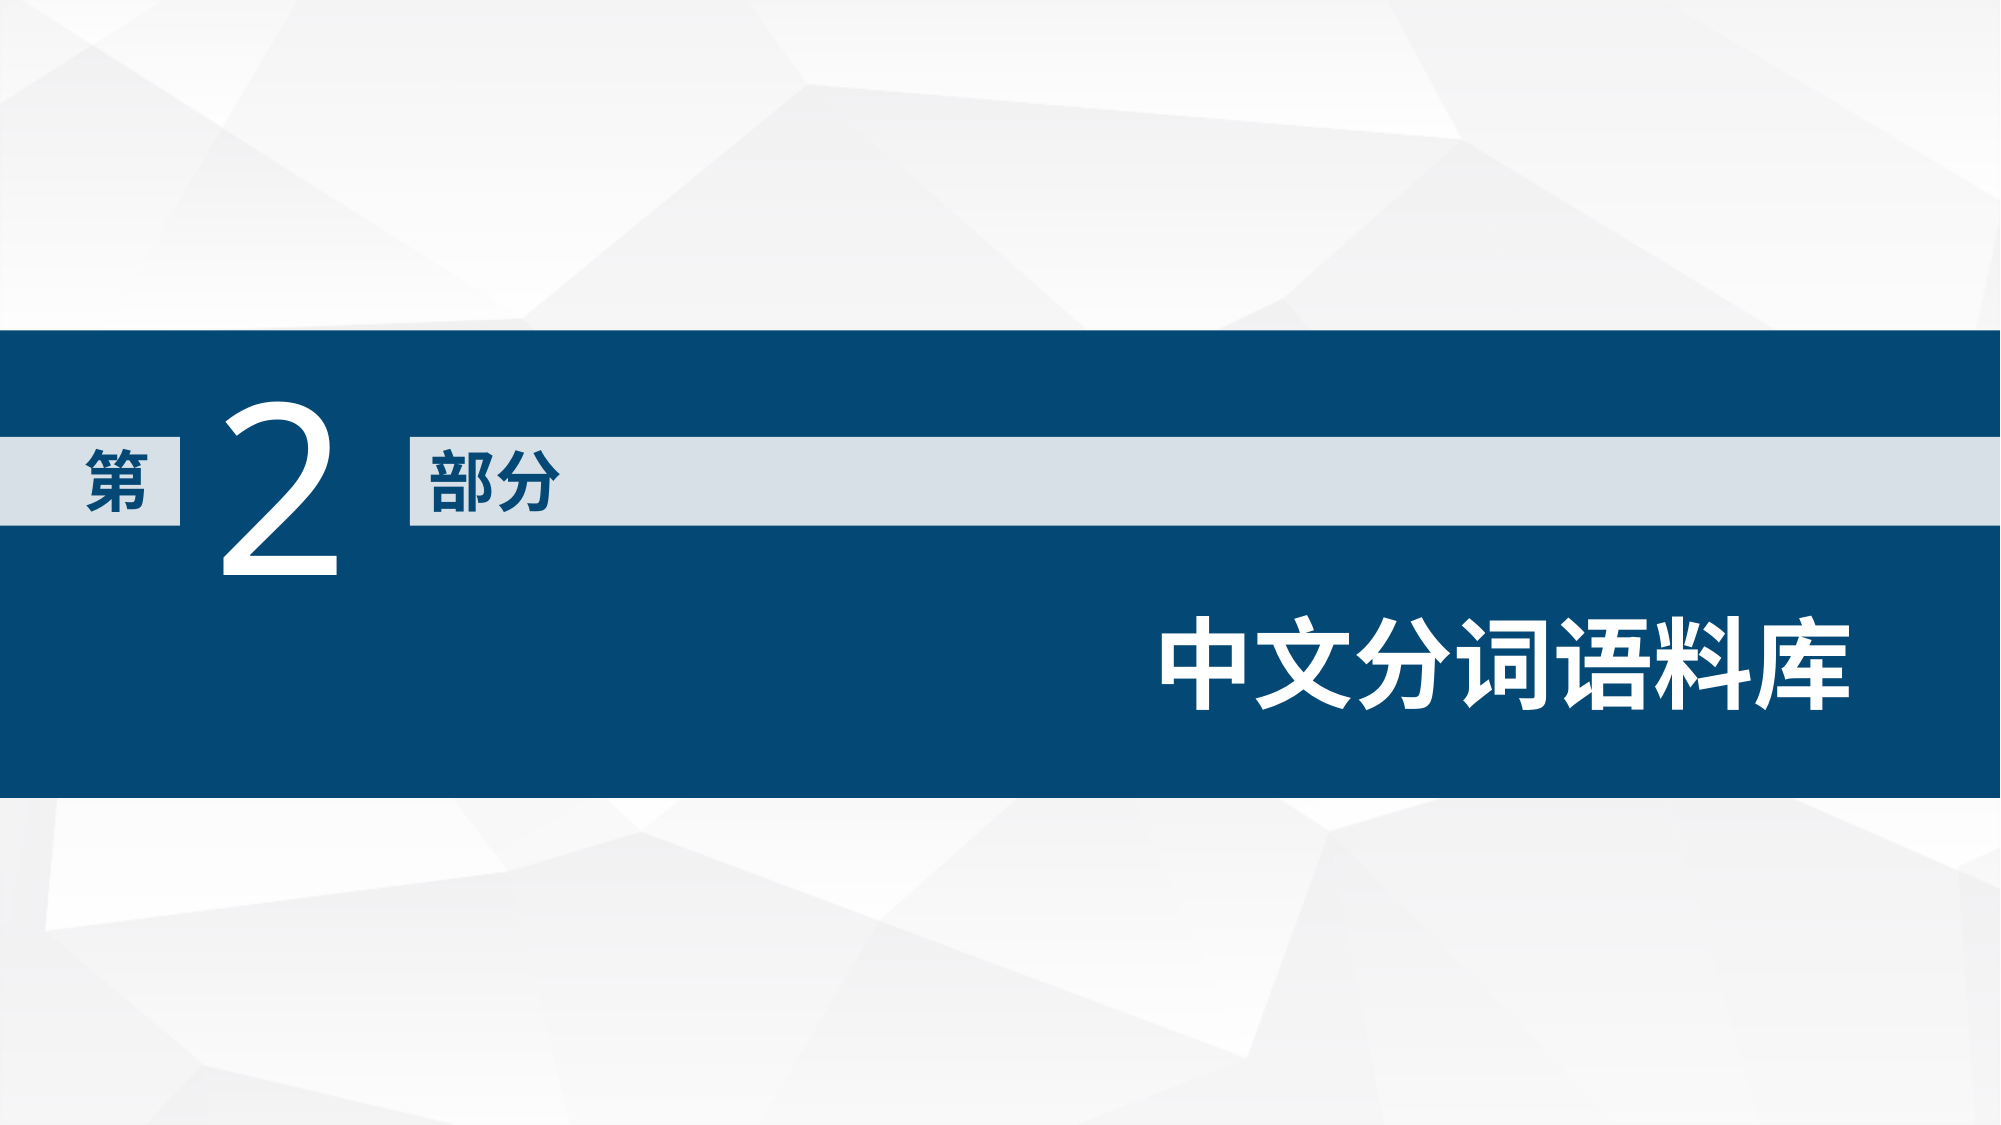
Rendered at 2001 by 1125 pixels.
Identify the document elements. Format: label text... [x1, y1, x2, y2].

text_box 2 [155, 328, 408, 631]
text_box 部分 [414, 432, 705, 528]
text_box [705, 436, 2000, 527]
text_box [0, 436, 68, 527]
picture [0, 0, 2001, 1125]
text_box [0, 329, 2000, 799]
text_box [409, 436, 414, 527]
text_box 中文分词语料库 [1033, 593, 1974, 729]
text_box 第 [68, 432, 163, 528]
